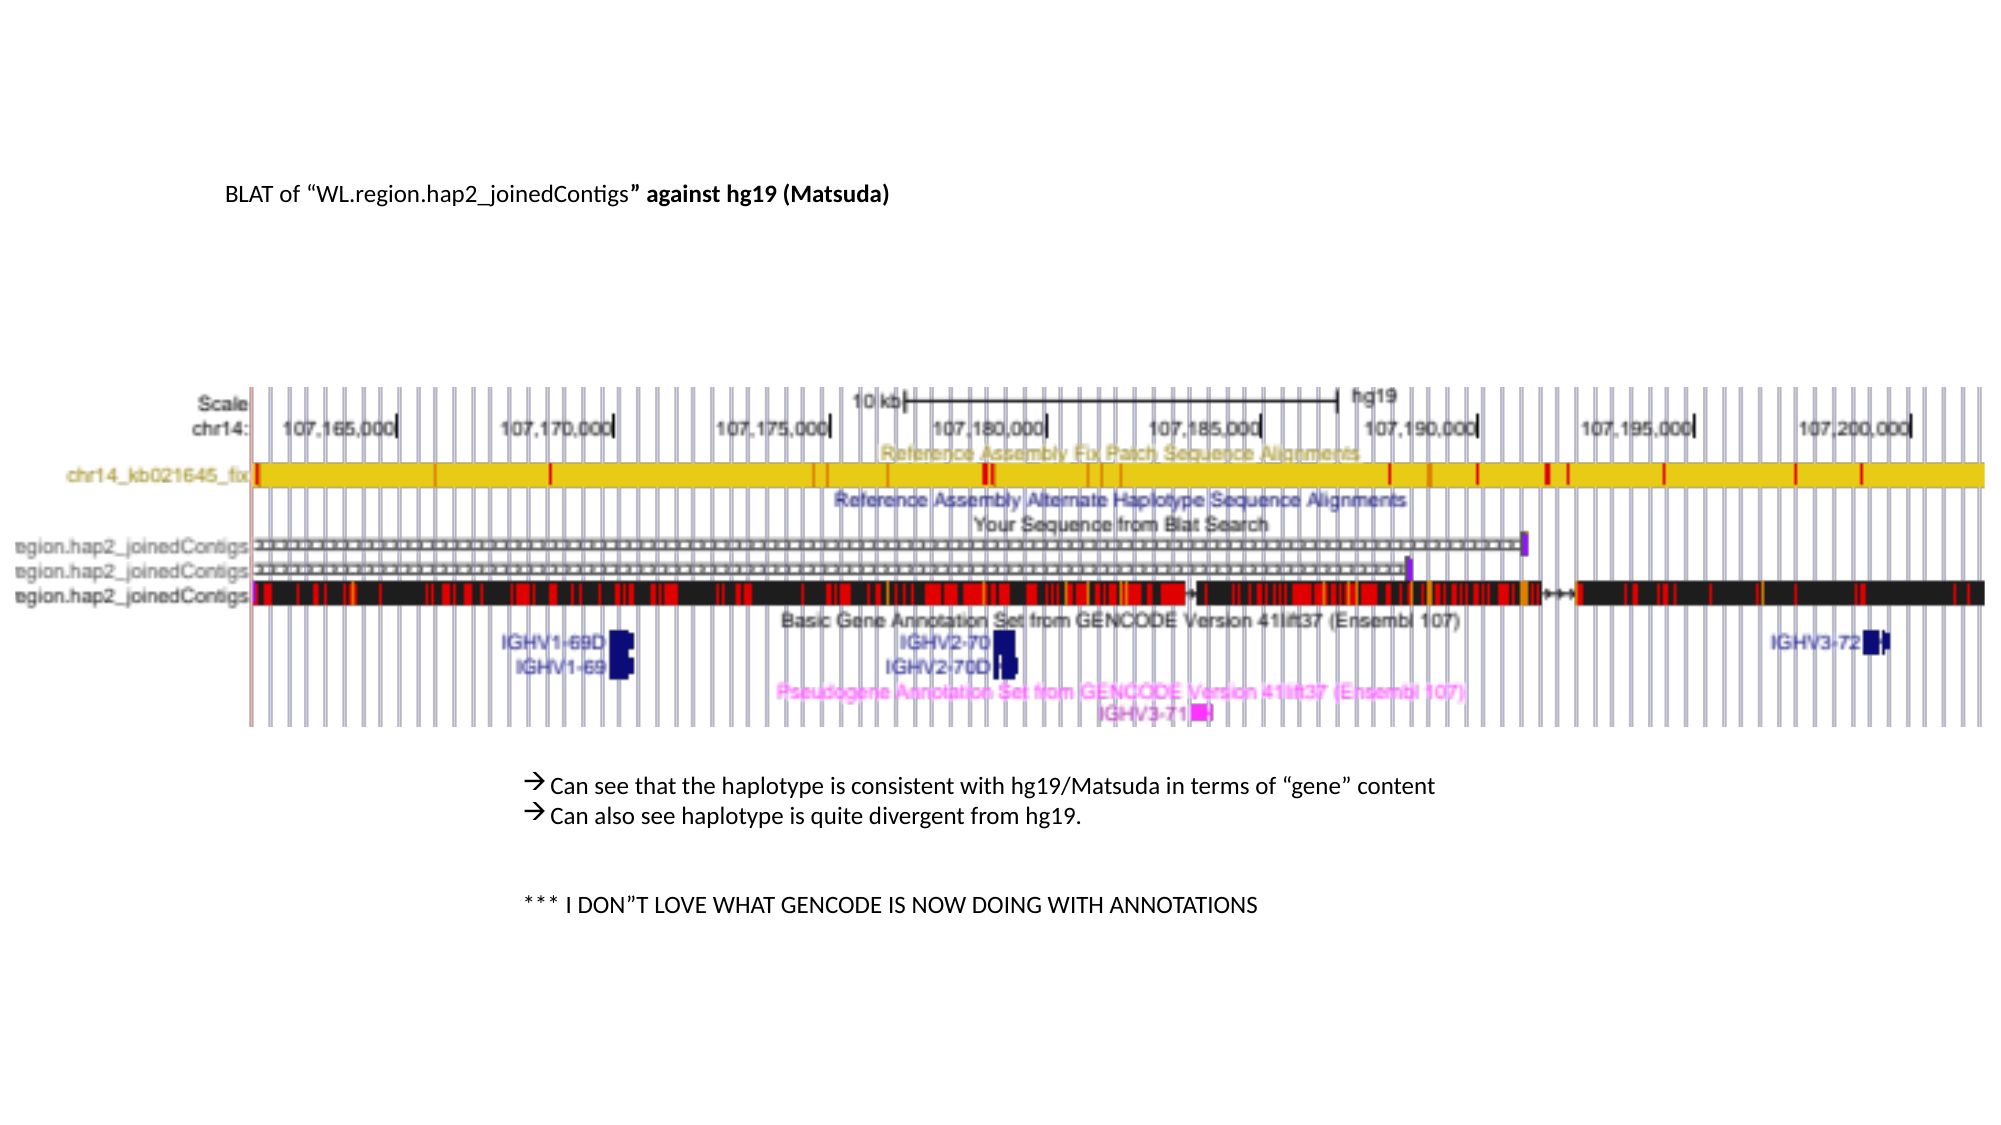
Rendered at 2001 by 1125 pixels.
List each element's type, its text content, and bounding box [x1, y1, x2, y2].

text_box Can see that the haplotype is consistent with hg19/Matsuda in terms of “gene” content Can also see haplotype is quite divergent from hg19. *** I DON”T LOVE WHAT GENCODE IS NOW DOING WITH ANNOTATIONS [507, 761, 1493, 927]
picture [15, 387, 1985, 727]
text_box BLAT of “WL.region.hap2_joinedContigs” against hg19 (Matsuda) [210, 169, 906, 215]
